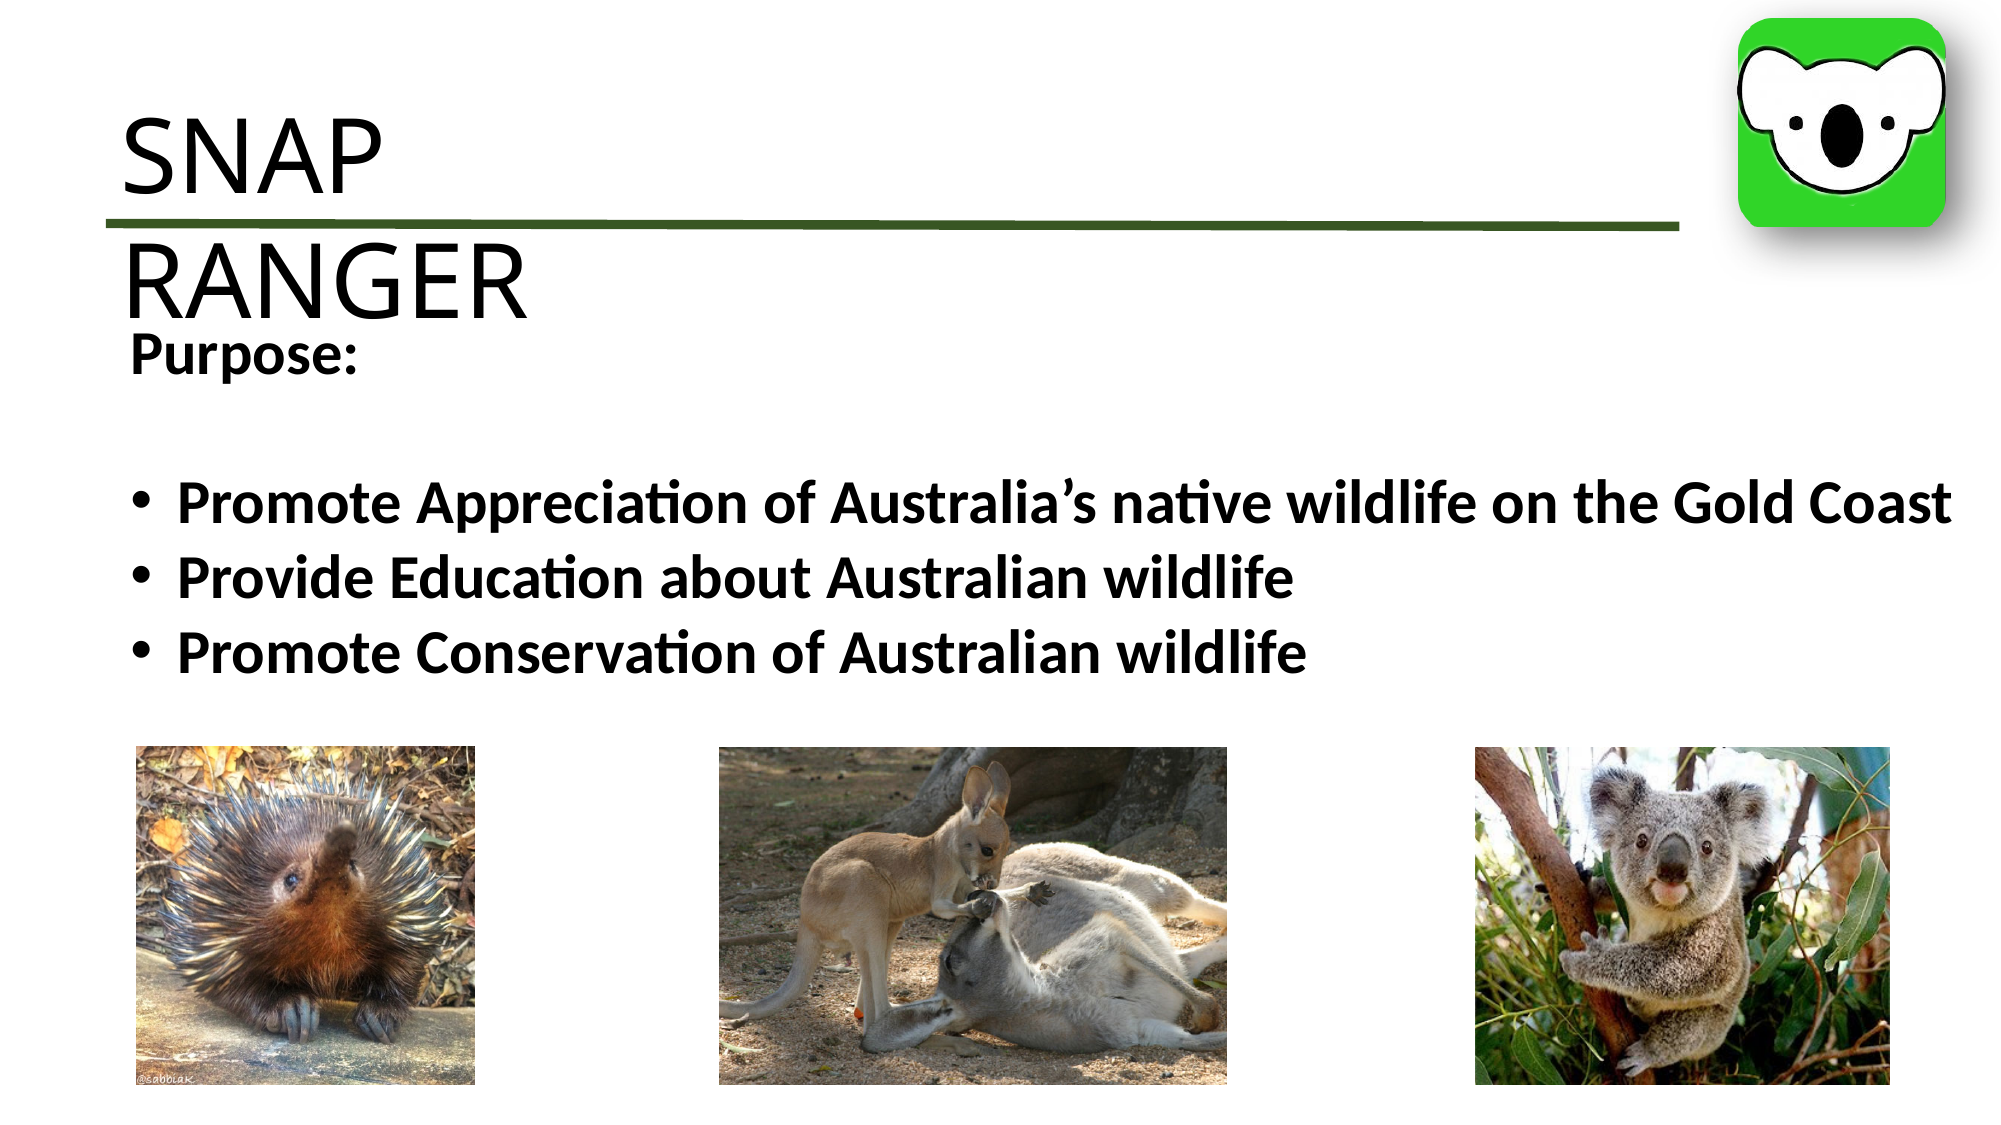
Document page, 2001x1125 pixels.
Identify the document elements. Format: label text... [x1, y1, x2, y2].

picture [136, 746, 475, 1085]
text_box Purpose: Promote Appreciation of Australia’s native wildlife on the Gold Coast Provide Education about Australian wildlife Promote Conservation of Australian wildlife [115, 304, 1971, 694]
picture [719, 747, 1227, 1085]
picture [1475, 747, 1890, 1085]
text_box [105, 223, 1680, 227]
text_box SNAP RANGER [105, 82, 759, 223]
text_box SNAP RANGER [105, 227, 759, 347]
picture [1737, 17, 1946, 227]
